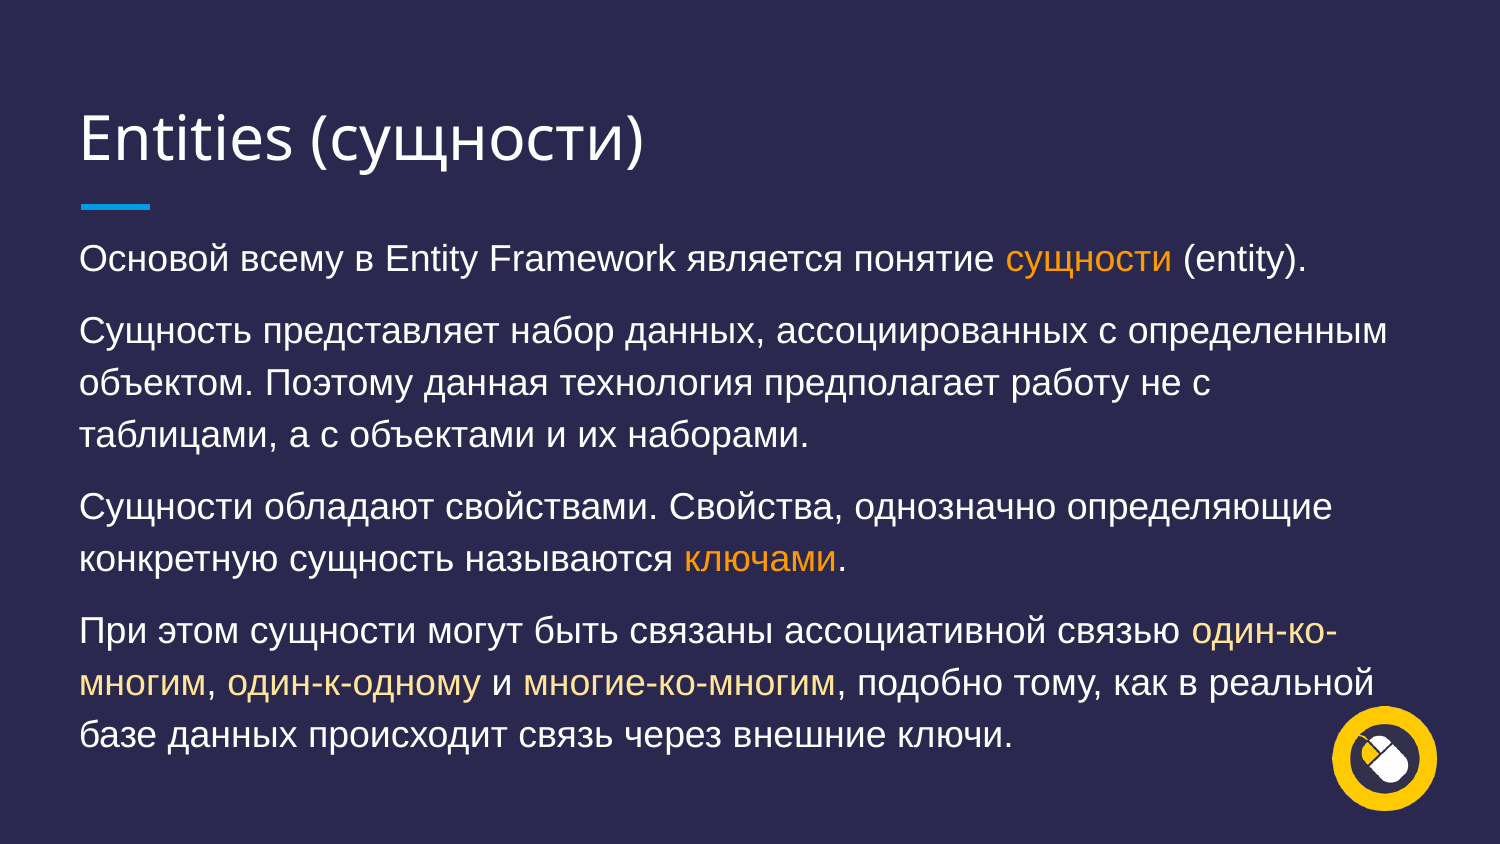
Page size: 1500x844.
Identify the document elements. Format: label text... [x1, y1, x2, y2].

picture [1332, 706, 1437, 811]
title Entities (сущности) [63, 75, 1437, 188]
list Основой всему в Entity Framework является понятие сущности (entity). Сущность представляет набор данных, ассоциированных с определенным объектом. Поэтому данная технология предполагает работу не с таблицами, а с объектами и их наборами. Сущности обладают свойствами. Свойства, однозначно определяющие конкретную сущность называются ключами. При этом сущности могут быть связаны ассоциативной связью один-ко-многим, один-к-одному и многие-ко-многим, подобно тому, как в реальной базе данных происходит связь через внешние ключи. [63, 211, 1437, 844]
